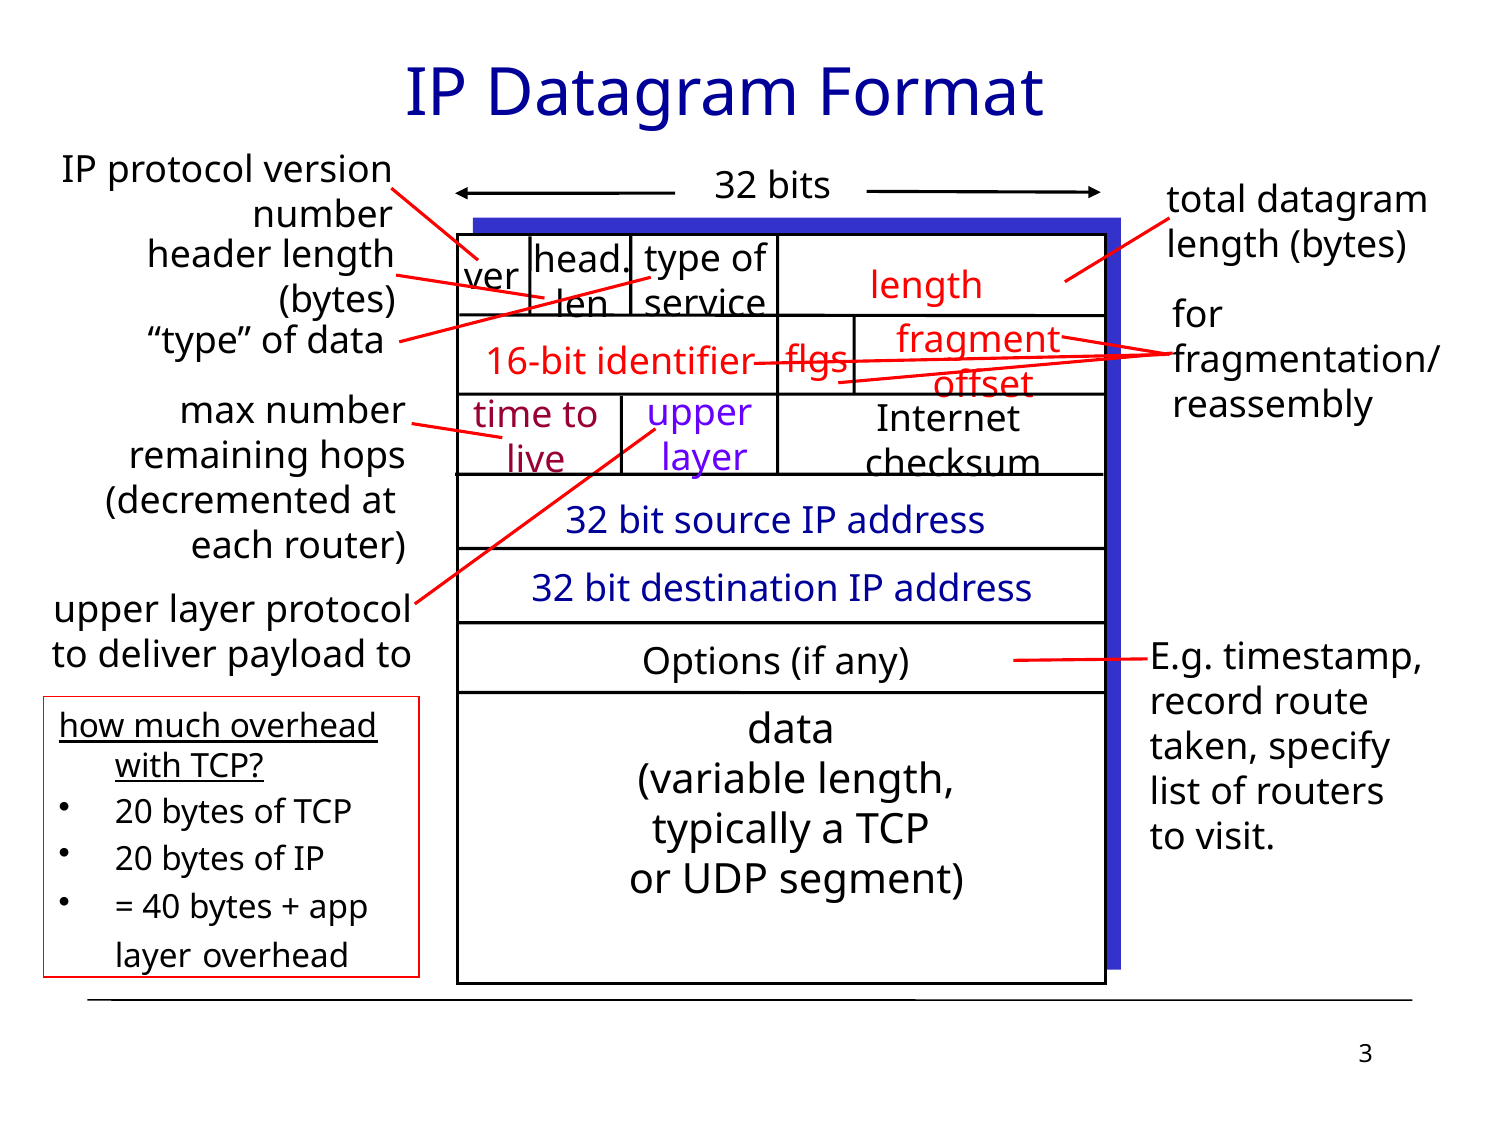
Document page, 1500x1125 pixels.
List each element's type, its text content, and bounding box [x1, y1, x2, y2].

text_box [37, 137, 1457, 984]
title IP Datagram Format [87, 24, 1363, 135]
slide_number 3 [1122, 1029, 1500, 1105]
